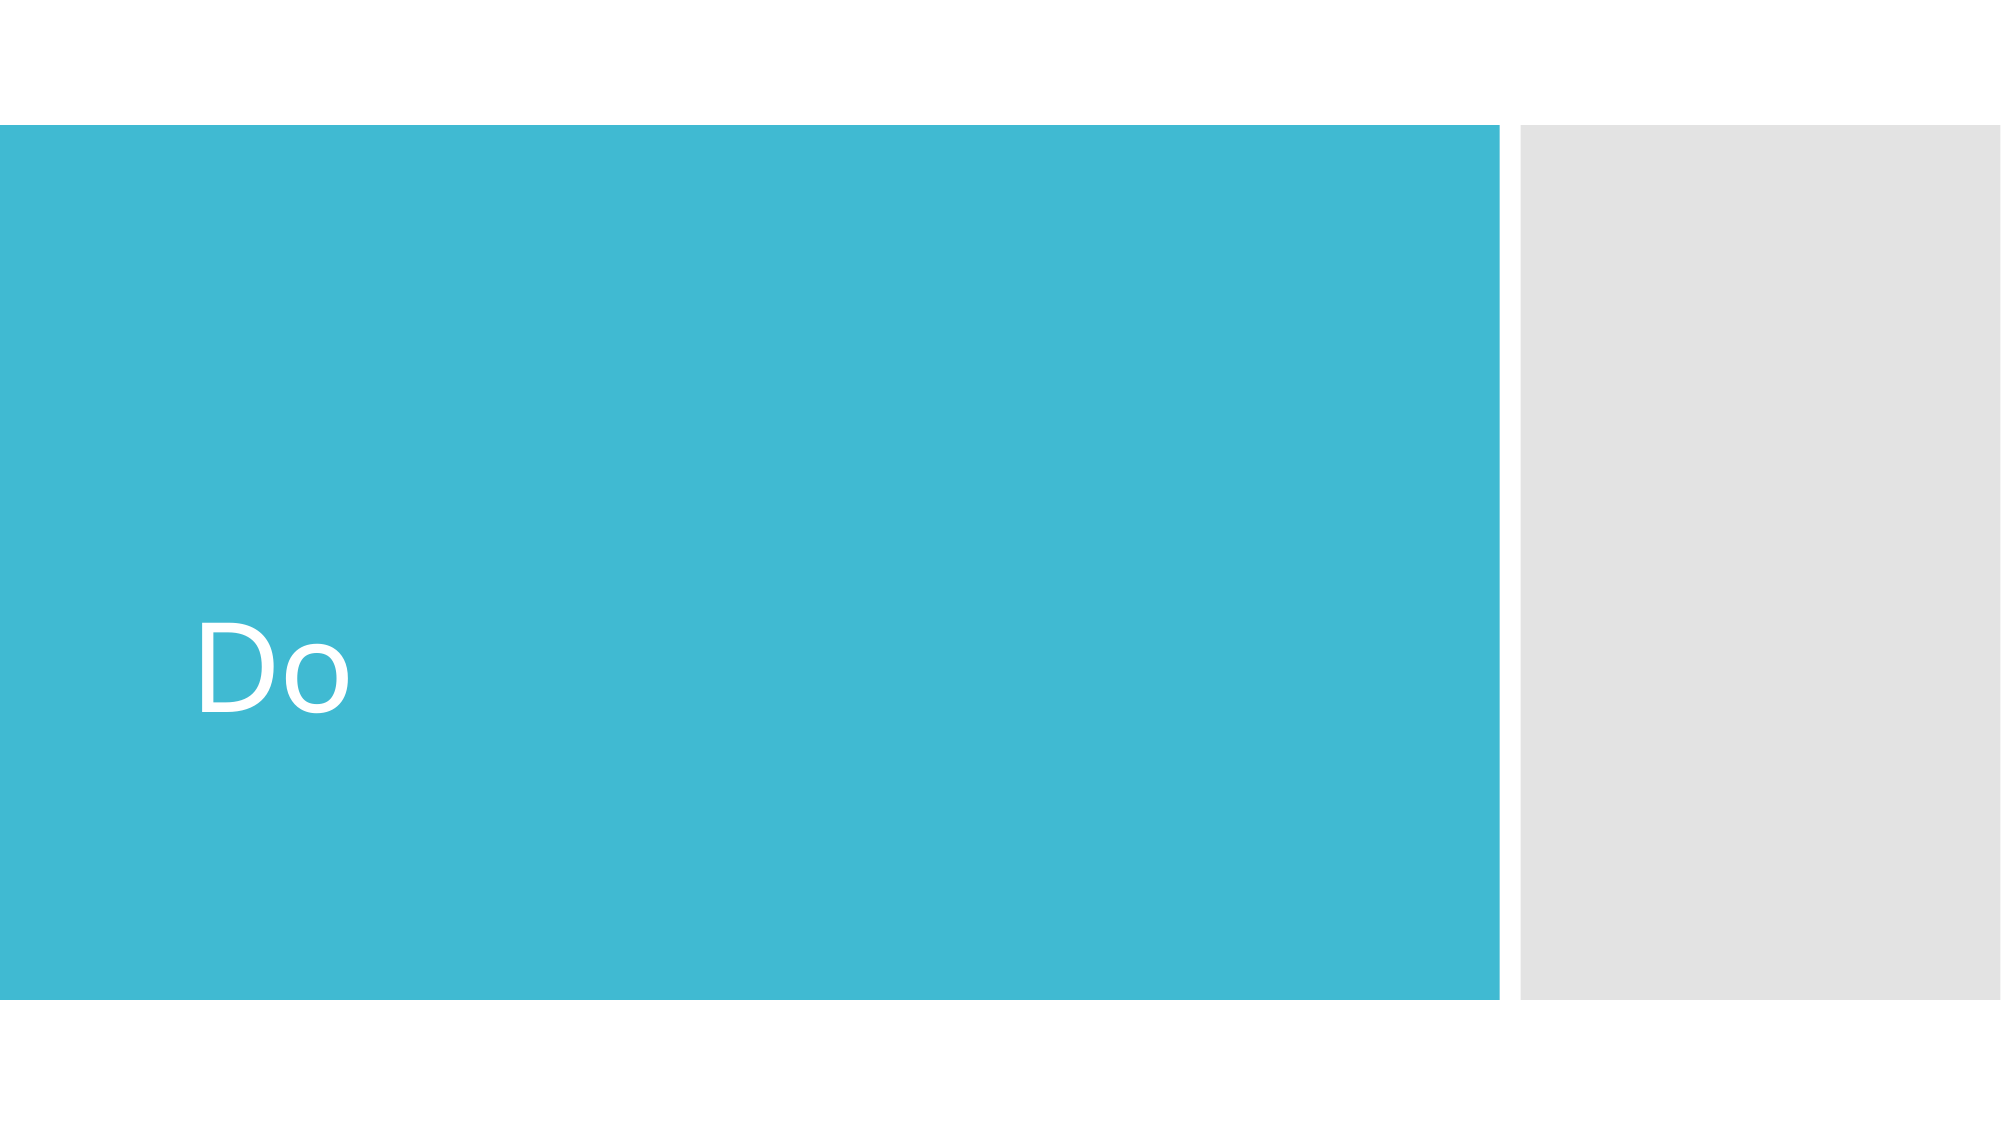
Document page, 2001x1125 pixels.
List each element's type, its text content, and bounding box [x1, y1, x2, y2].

title Do [175, 213, 1376, 747]
